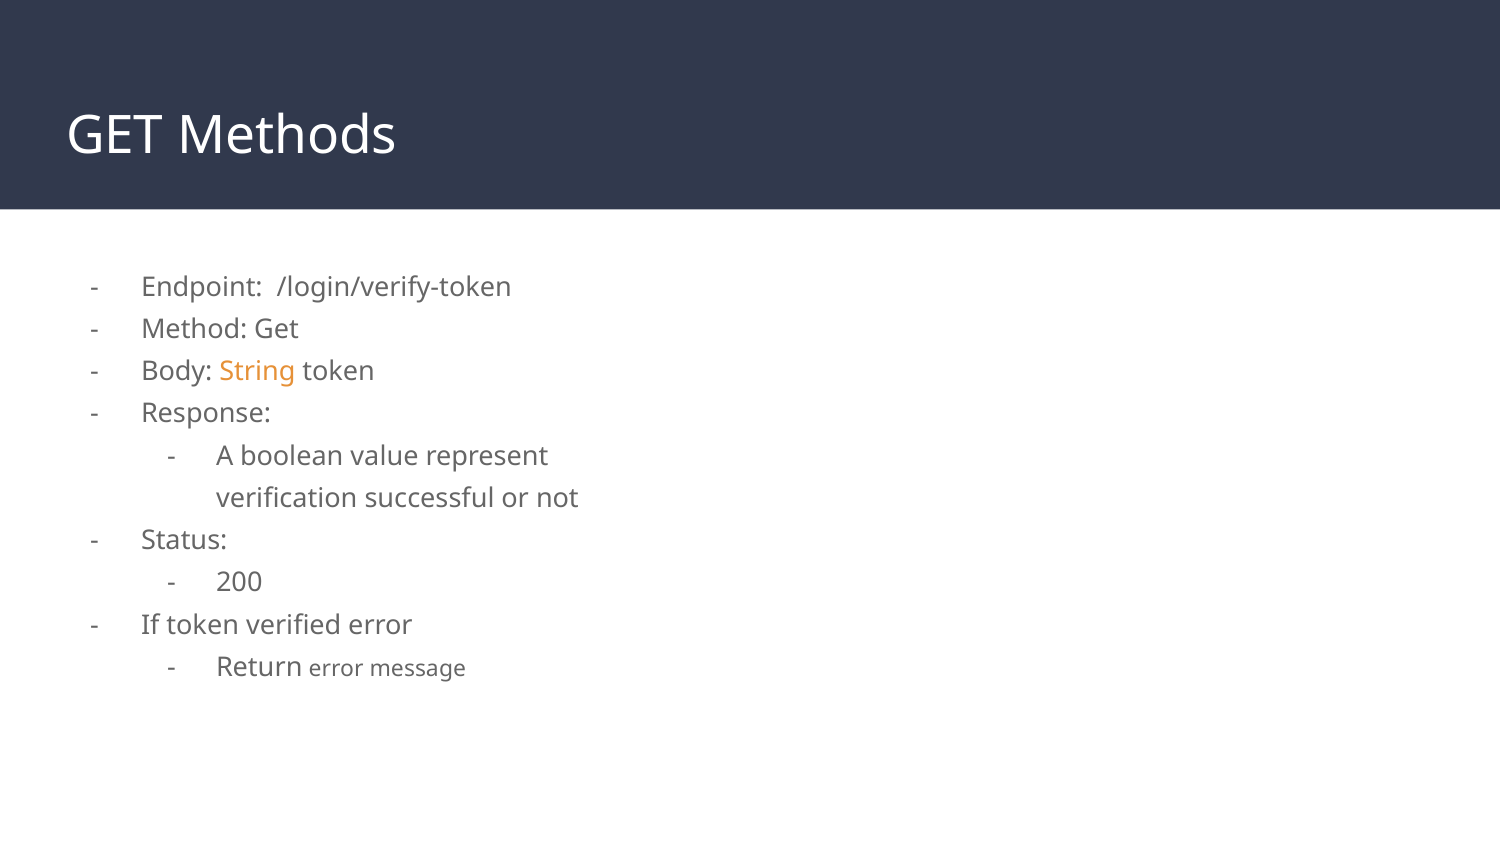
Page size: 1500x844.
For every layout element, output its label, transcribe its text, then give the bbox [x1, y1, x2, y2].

list Endpoint: /login/verify-token Method: Get Body: String token Response: A boolean value represent verification successful or not Status: 200 If token verified error Return error message [51, 247, 708, 752]
title GET Methods [51, 82, 1449, 185]
